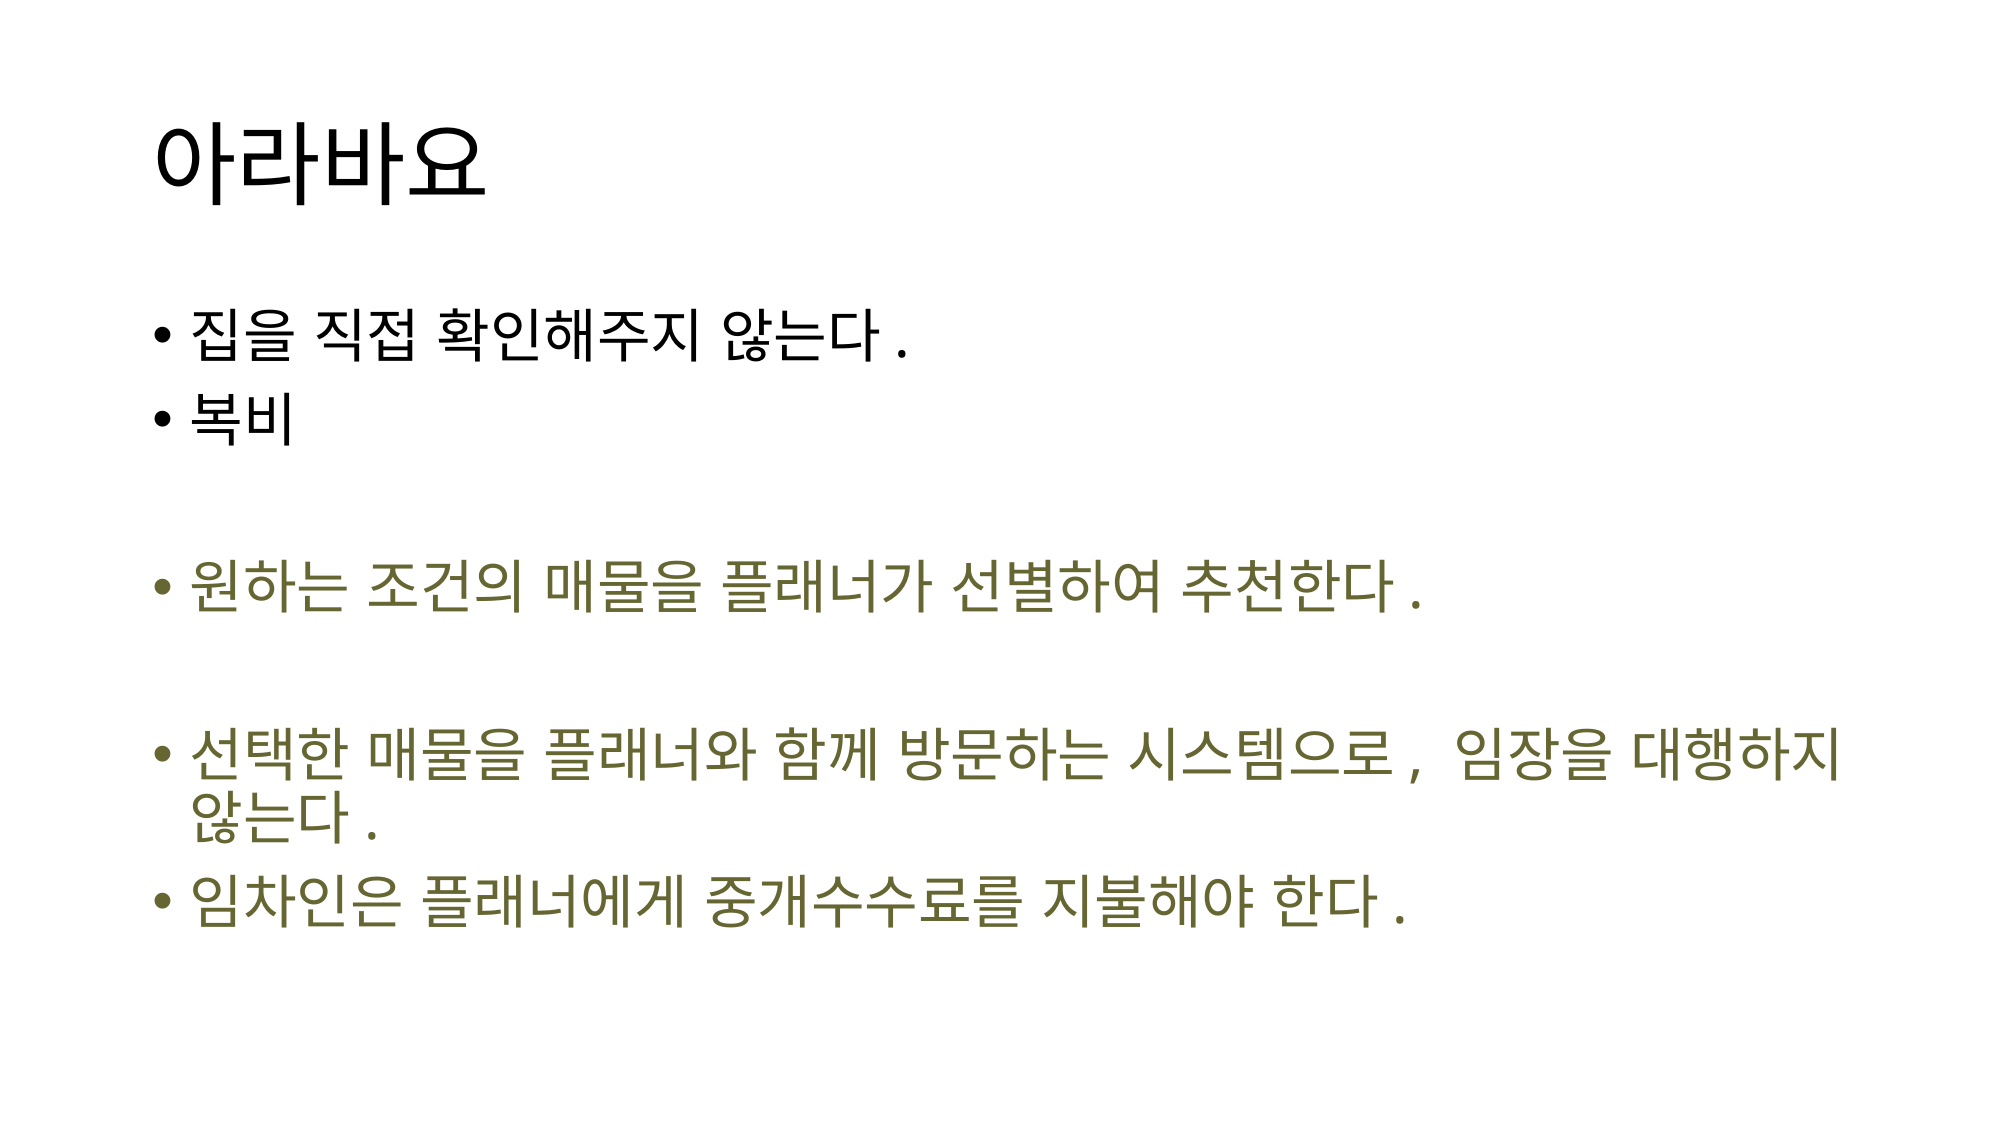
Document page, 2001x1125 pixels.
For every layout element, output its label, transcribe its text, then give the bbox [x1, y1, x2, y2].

title 아라바요 [137, 59, 1863, 278]
list 집을 직접 확인해주지 않는다. 복비 원하는 조건의 매물을 플래너가 선별하여 추천한다. 선택한 매물을 플래너와 함께 방문하는 시스템으로, 임장을 대행하지 않는다. 임차인은 플래너에게 중개수수료를 지불해야 한다. [137, 299, 1863, 1014]
